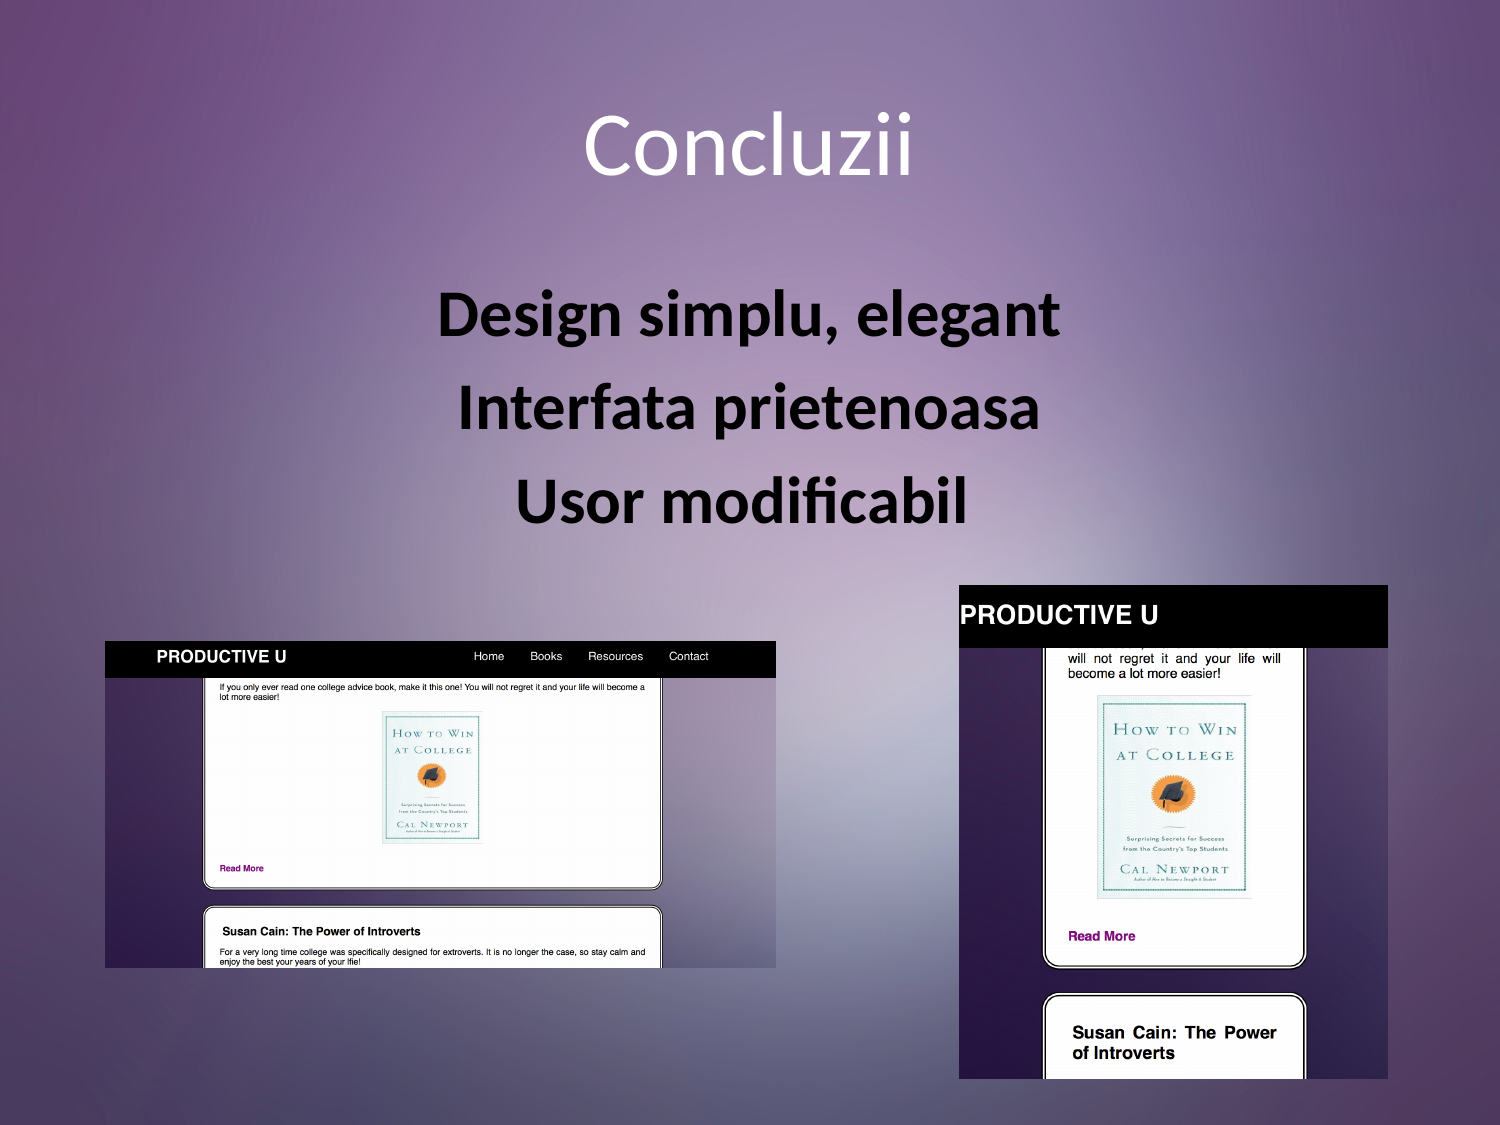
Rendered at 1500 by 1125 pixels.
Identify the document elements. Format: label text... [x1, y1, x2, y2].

list Design simplu, elegant Interfata prietenoasa Usor modificabil [75, 262, 1425, 1005]
picture [958, 585, 1388, 1079]
title Concluzii [75, 45, 1425, 233]
picture [105, 641, 776, 969]
